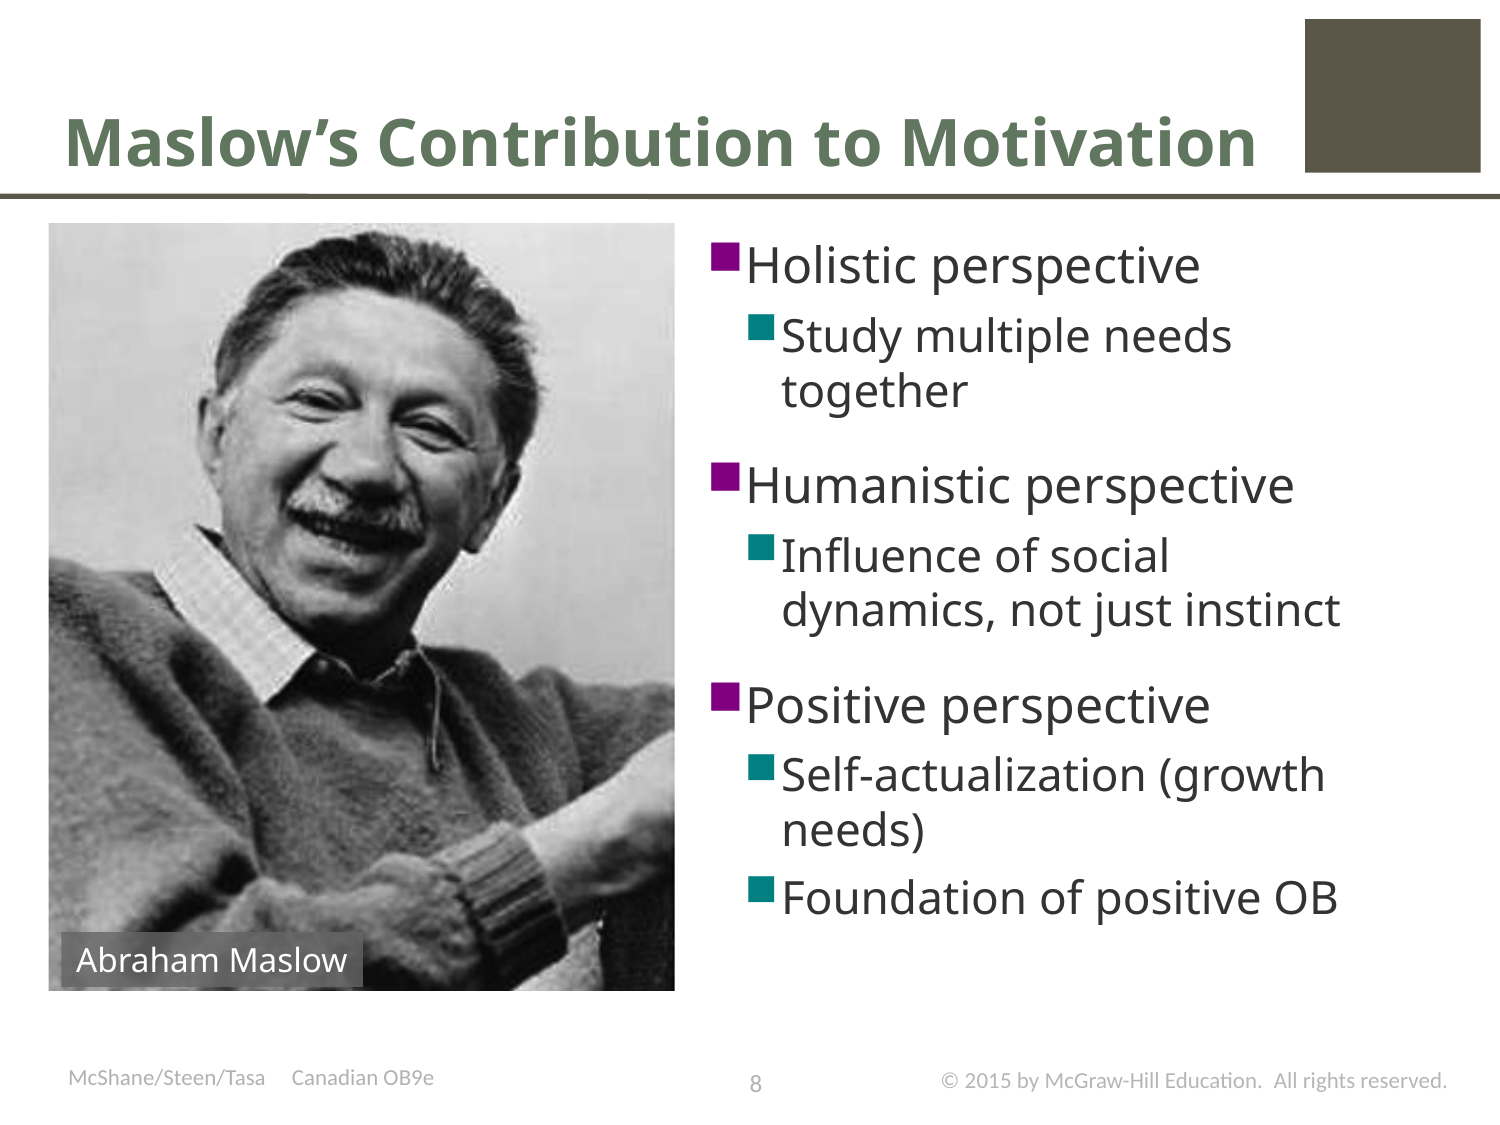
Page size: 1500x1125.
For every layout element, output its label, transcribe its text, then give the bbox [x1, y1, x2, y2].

title Maslow’s Contribution to Motivation [48, 19, 1294, 188]
slide_number © 2015 by McGraw-Hill Education. All rights reserved. [915, 1058, 1469, 1106]
picture [48, 222, 676, 992]
slide_number 8 [690, 1058, 821, 1106]
footer McShane/Steen/Tasa Canadian OB9e [53, 1058, 656, 1106]
list Holistic perspective Study multiple needs together Humanistic perspective Influence of social dynamics, not just instinct Positive perspective Self-actualization (growth needs) Foundation of positive OB [690, 226, 1412, 1000]
